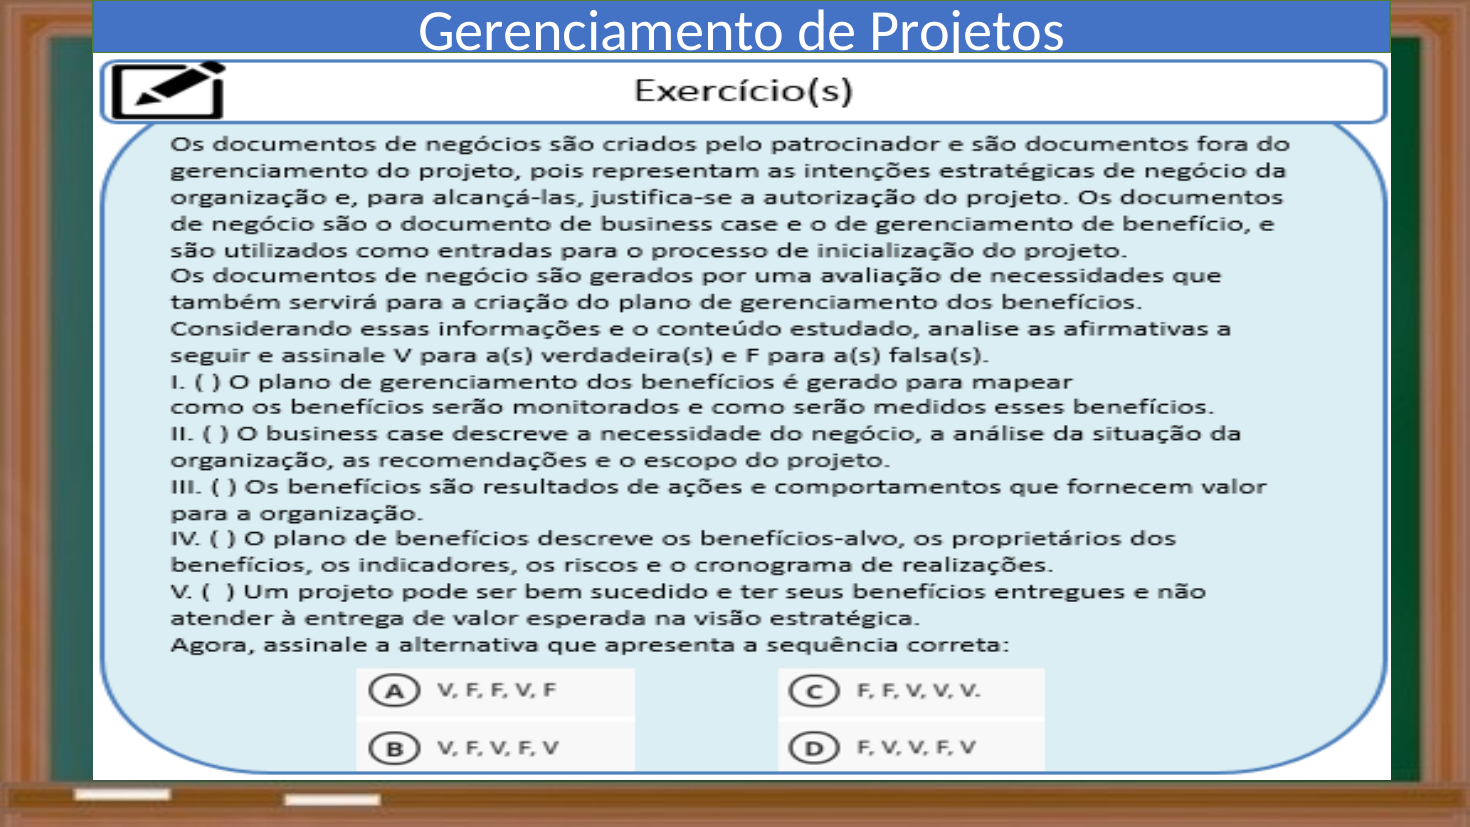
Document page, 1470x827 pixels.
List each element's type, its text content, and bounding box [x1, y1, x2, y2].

text_box Gerenciamento de Projetos [93, 0, 1391, 53]
picture [0, 0, 1470, 827]
